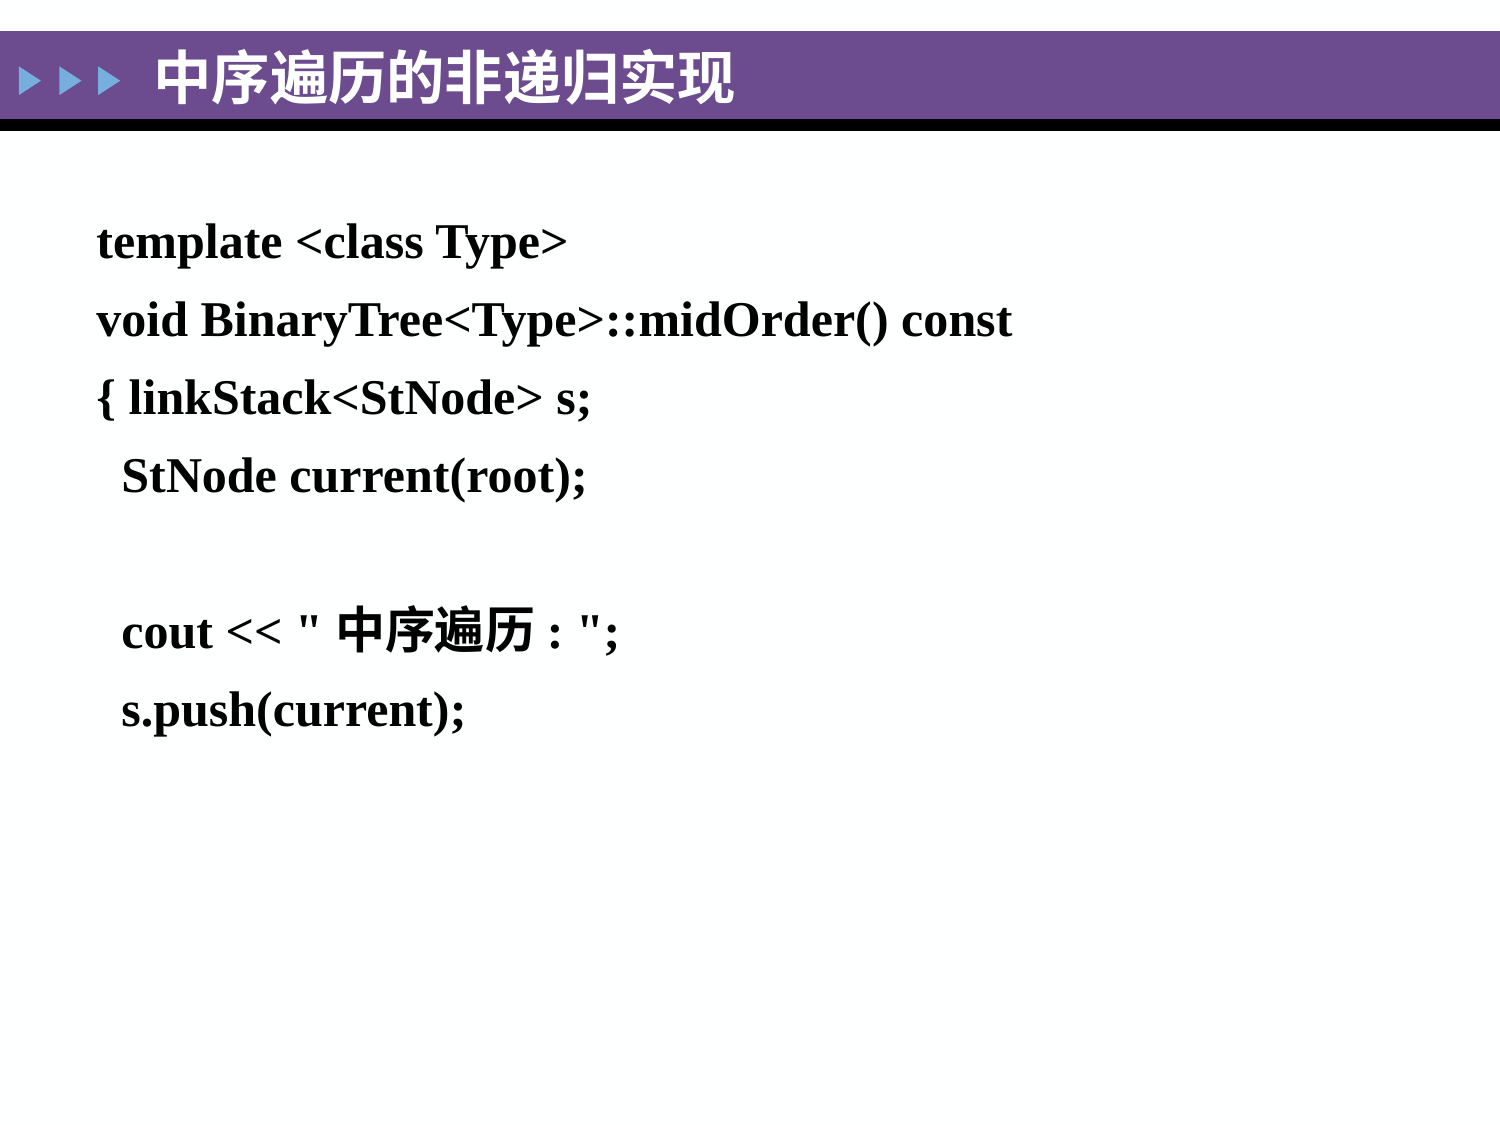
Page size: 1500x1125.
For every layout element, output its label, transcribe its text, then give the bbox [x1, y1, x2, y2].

title 中序遍历的非递归实现 [138, 38, 1189, 114]
list template <class Type> void BinaryTree<Type>::midOrder() const { linkStack<StNode> s; StNode current(root); cout << "中序遍历: "; s.push(current); [81, 183, 1436, 1081]
